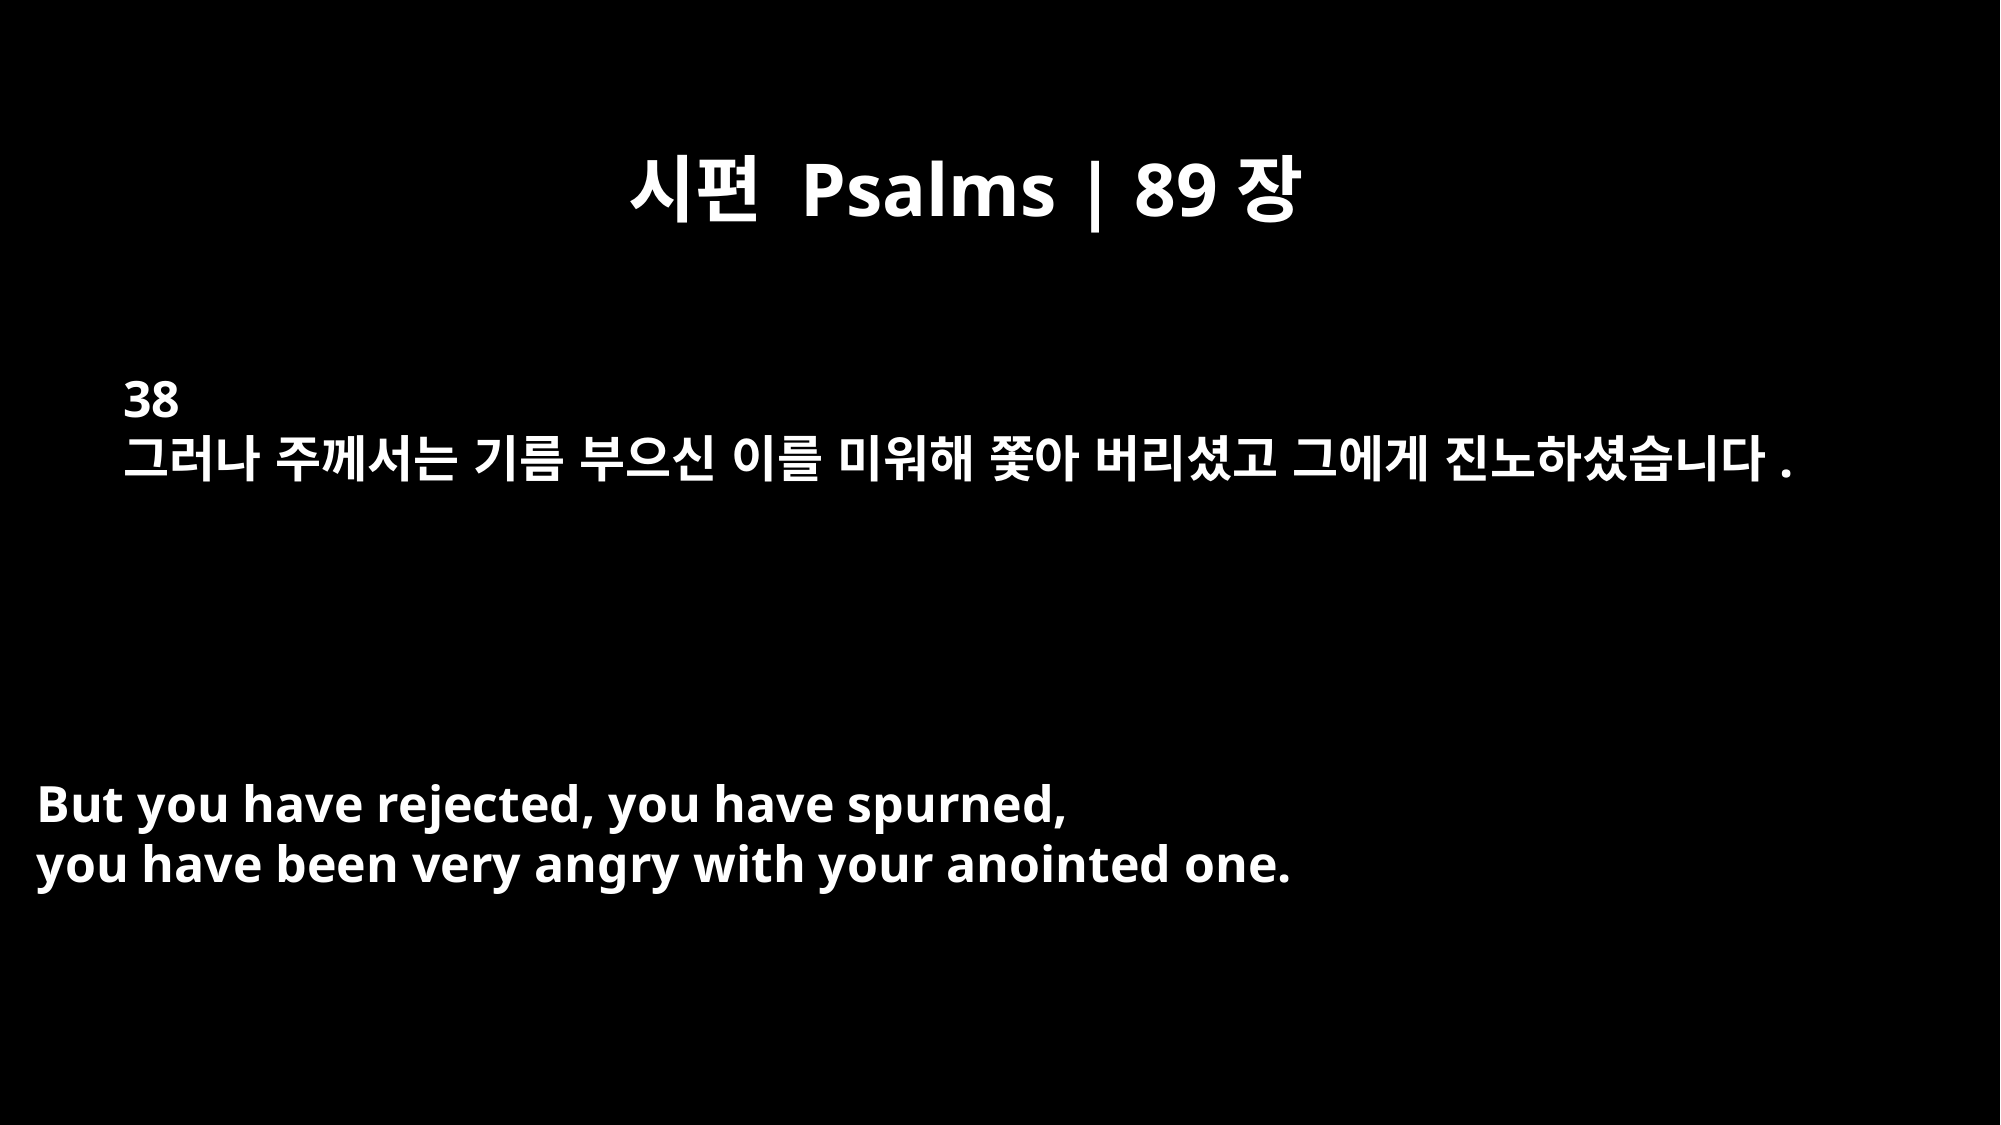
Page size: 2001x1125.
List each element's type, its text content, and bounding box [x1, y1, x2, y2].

text_box 시편 Psalms | 89장 [613, 136, 1319, 239]
text_box But you have rejected, you have spurned, you have been very angry with your anointed one. [21, 764, 1308, 900]
text_box 38 그러나 주께서는 기름 부으신 이를 미워해 쫓아 버리셨고 그에게 진노하셨습니다. [108, 359, 1809, 495]
